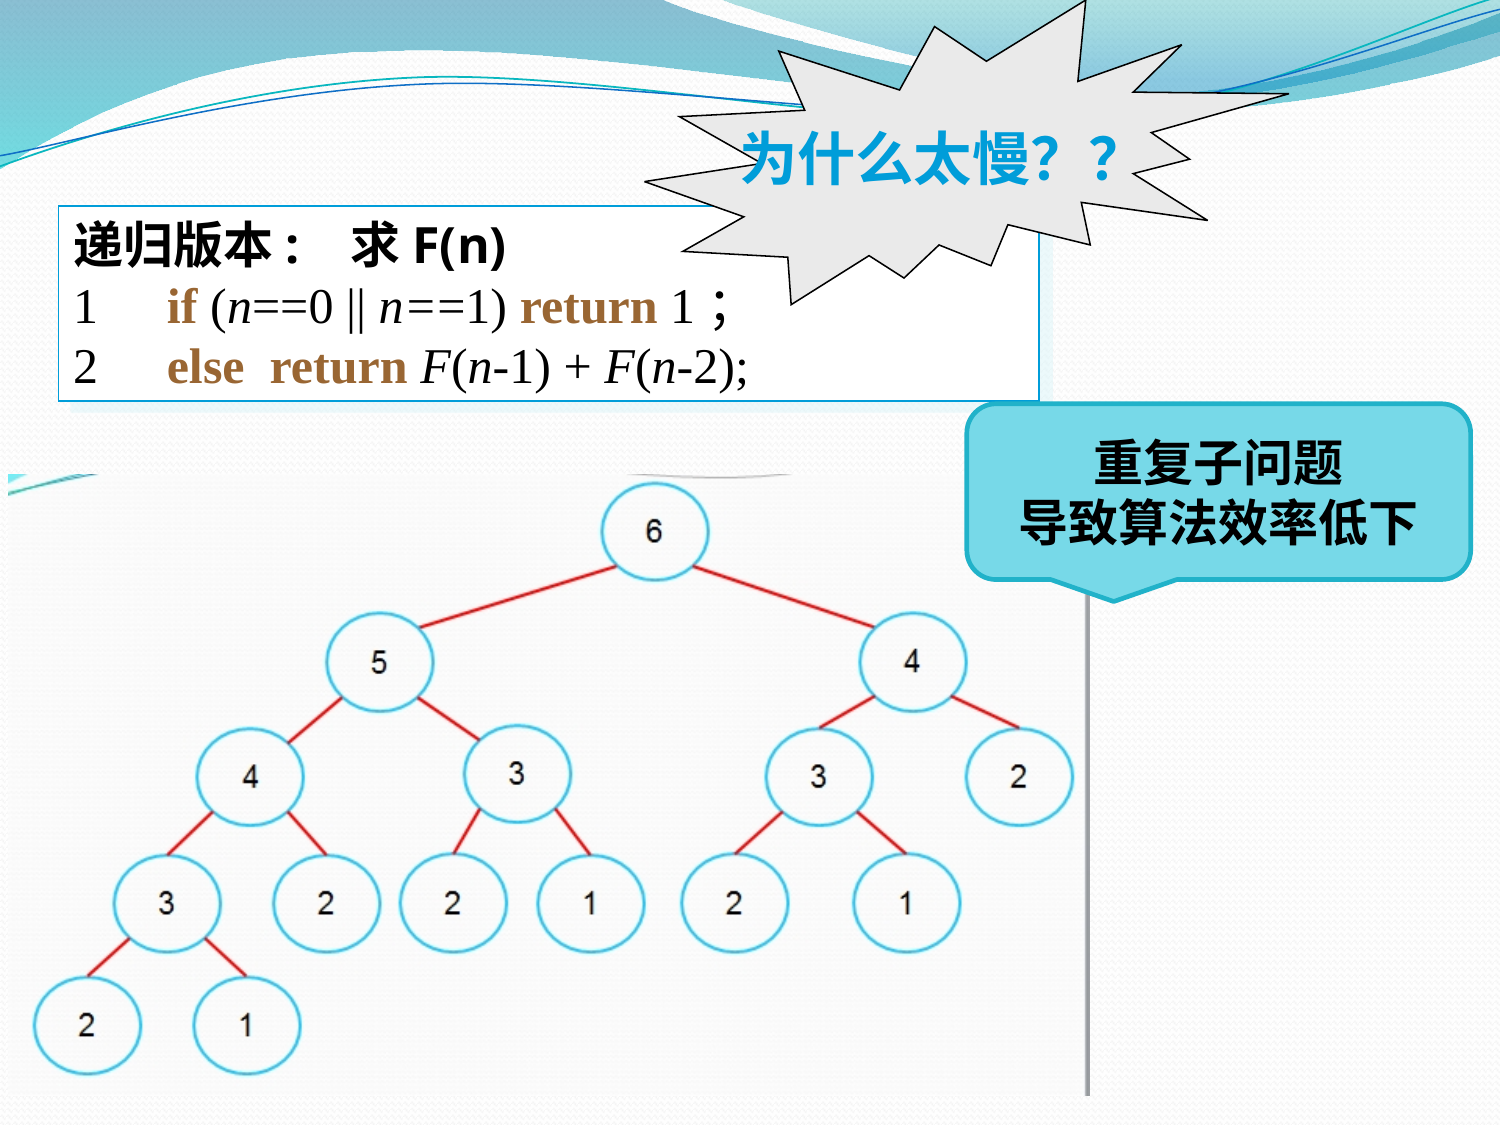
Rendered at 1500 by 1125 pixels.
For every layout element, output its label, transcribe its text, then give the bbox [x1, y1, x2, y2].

text_box 4 [1090, 476, 1096, 596]
text_box 为什么太慢？？ [644, 0, 1289, 305]
text_box 递归版本: 求F(n) 1 if (n==0 || n==1) return 1； 2 else return F(n-1) + F(n-2); [58, 206, 1039, 401]
text_box 重复子问题 导致算法效率低下 [966, 403, 1471, 602]
picture [7, 473, 1090, 1097]
